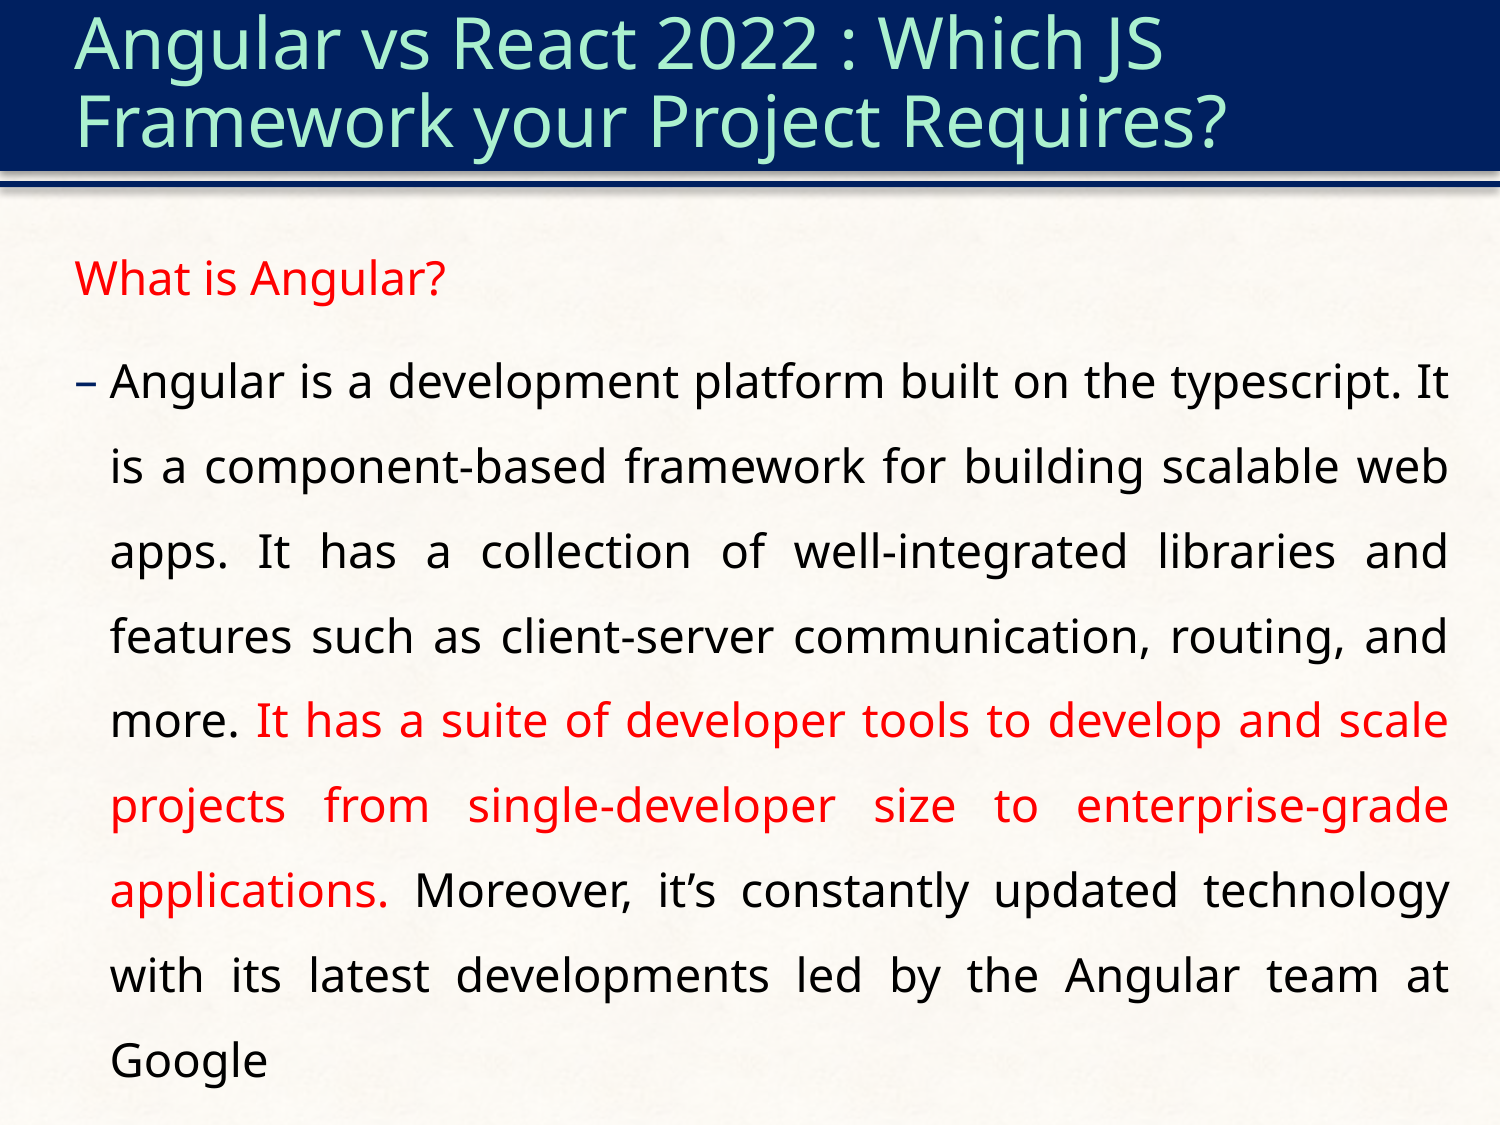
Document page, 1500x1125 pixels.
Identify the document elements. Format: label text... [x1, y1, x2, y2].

list What is Angular? Angular is a development platform built on the typescript. It is a component-based framework for building scalable web apps. It has a collection of well-integrated libraries and features such as client-server communication, routing, and more. It has a suite of developer tools to develop and scale projects from single-developer size to enterprise-grade applications. Moreover, it’s constantly updated technology with its latest developments led by the Angular team at Google [59, 212, 1468, 1099]
title Angular vs React 2022 : Which JS Framework your Project Requires? [59, 0, 1500, 171]
